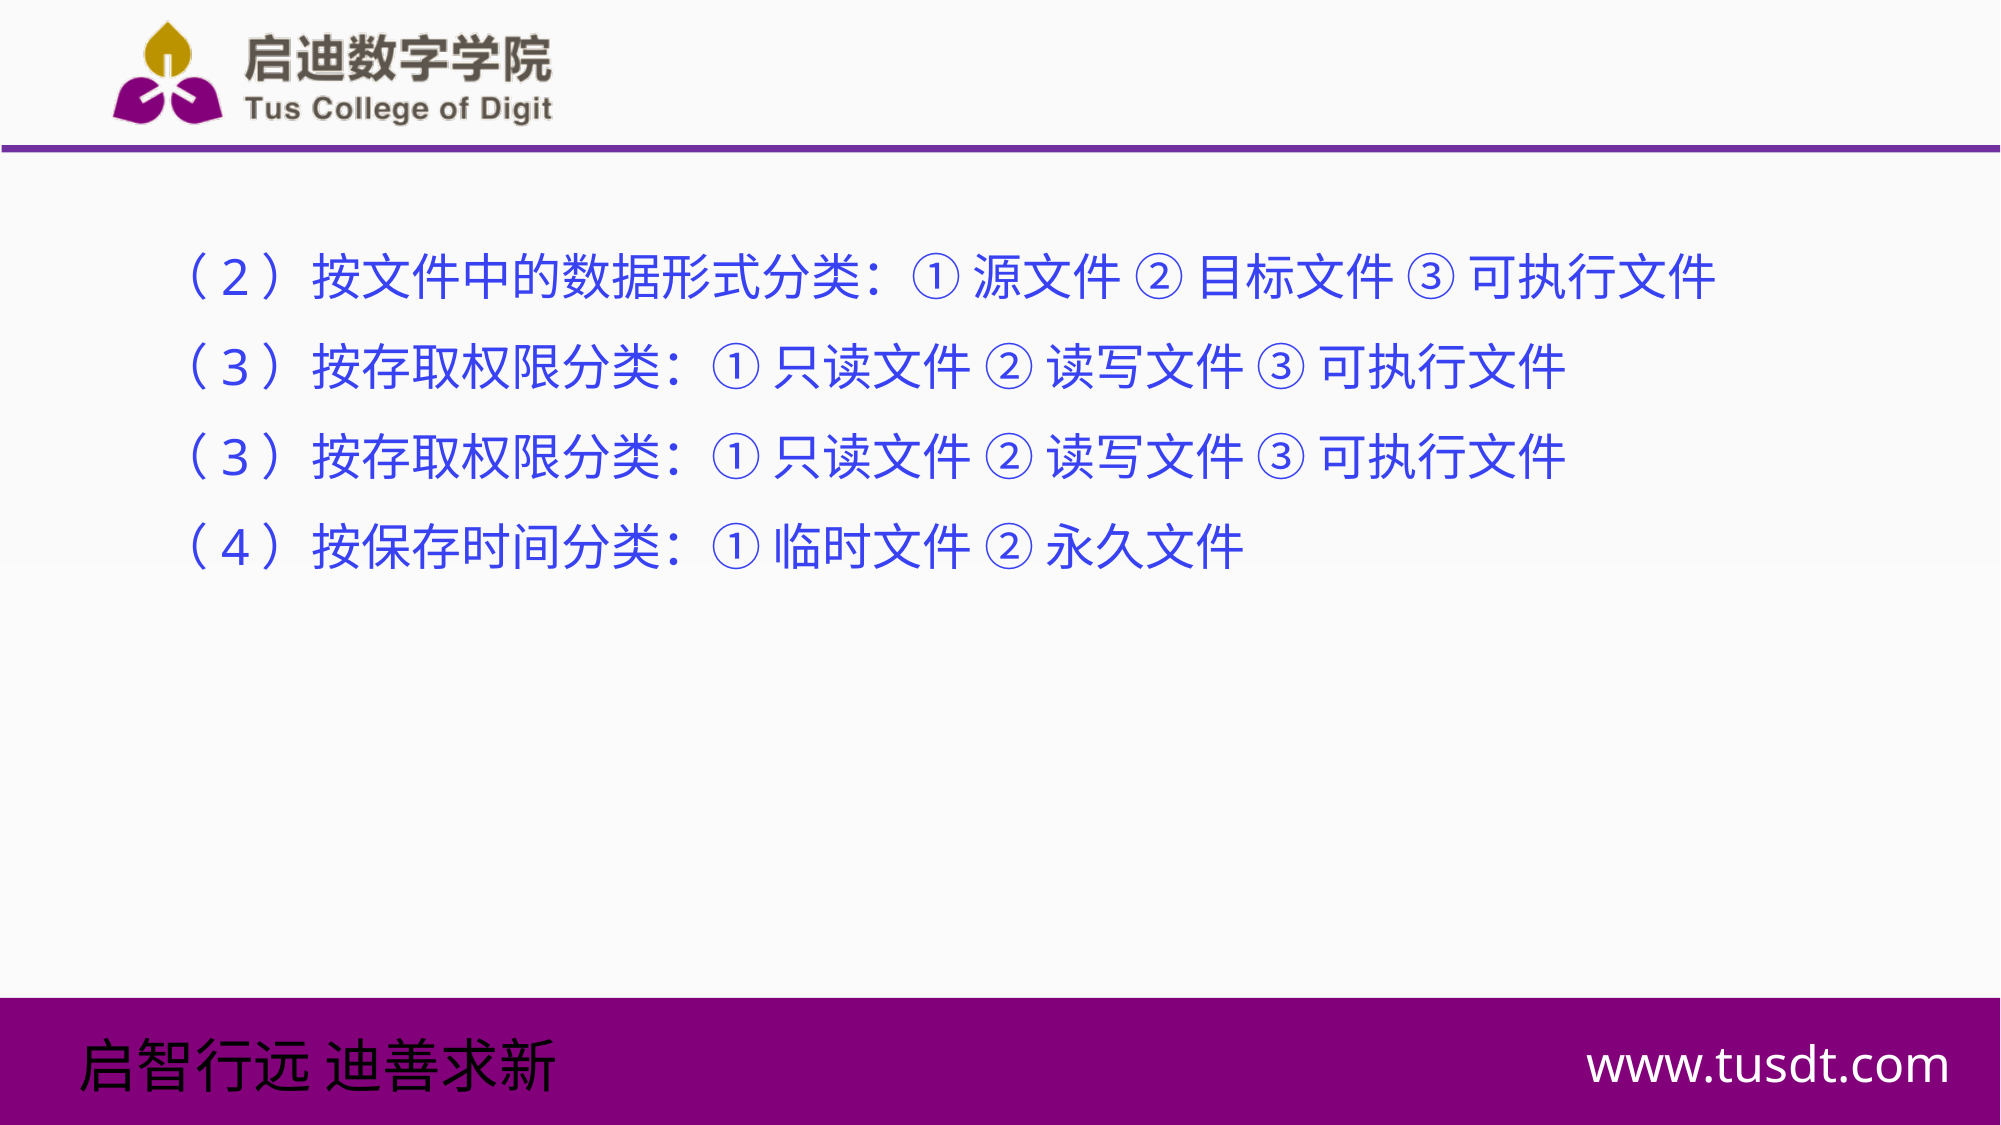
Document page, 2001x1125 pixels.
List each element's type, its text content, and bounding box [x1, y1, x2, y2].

text_box （2）按文件中的数据形式分类：① 源文件 ② 目标文件 ③ 可执行文件 （3）按存取权限分类：① 只读文件 ② 读写文件 ③ 可执行文件 （3）按存取权限分类：① 只读文件 ② 读写文件 ③ 可执行文件 （4）按保存时间分类：① 临时文件 ② 永久文件 [144, 207, 1886, 583]
picture [106, 11, 562, 134]
